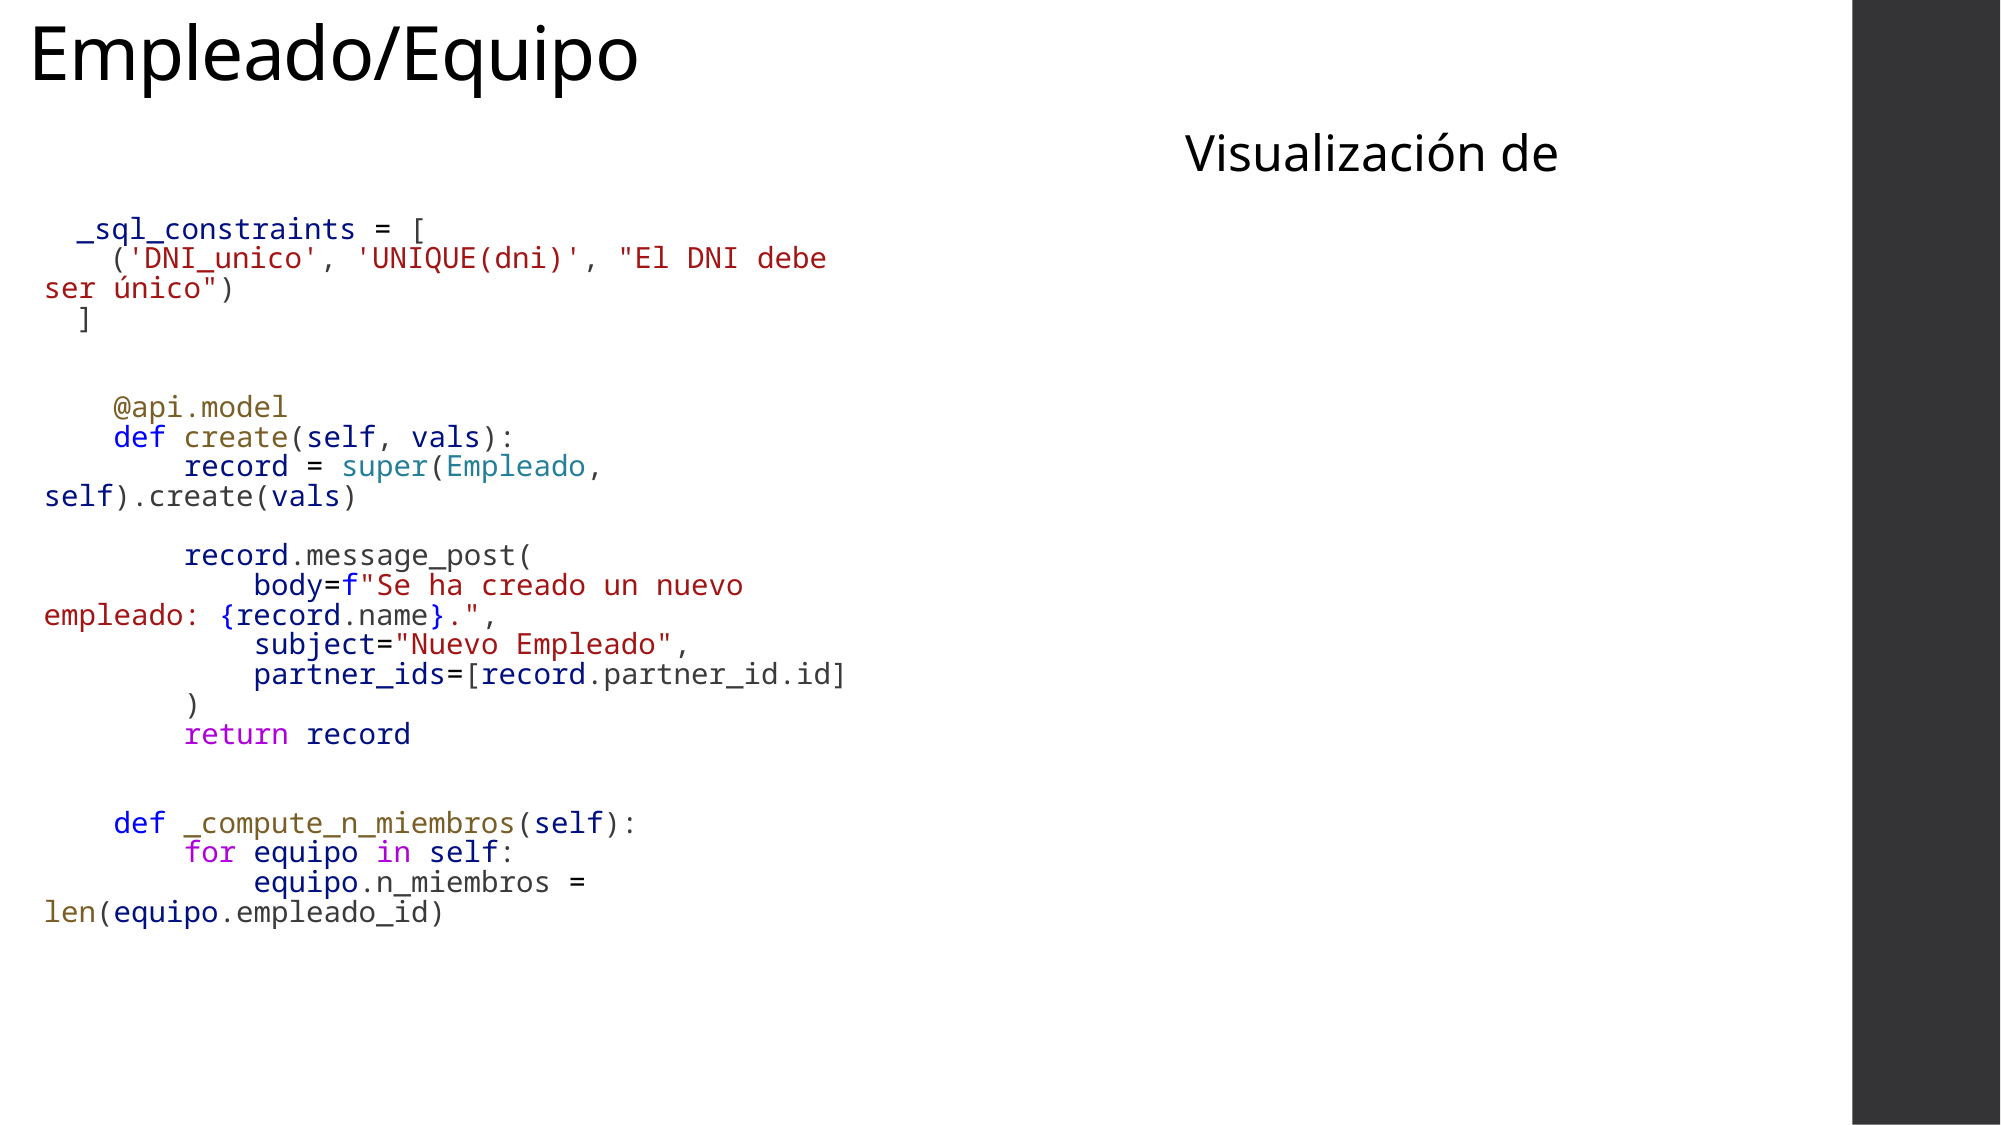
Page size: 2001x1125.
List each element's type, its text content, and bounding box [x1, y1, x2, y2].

text_box Visualización de [929, 118, 1829, 1086]
text_box Empleado/Equipo [14, 12, 1627, 104]
text_box _sql_constraints = [ ('DNI_unico', 'UNIQUE(dni)', "El DNI debe ser único") ] @api.model def create(self, vals): record = super(Empleado, self).create(vals) record.message_post( body=f"Se ha creado un nuevo empleado: {record.name}.", subject="Nuevo Empleado", partner_ids=[record.partner_id.id] ) return record def _compute_n_miembros(self): for equipo in self: equipo.n_miembros = len(equipo.empleado_id) [28, 118, 900, 1086]
